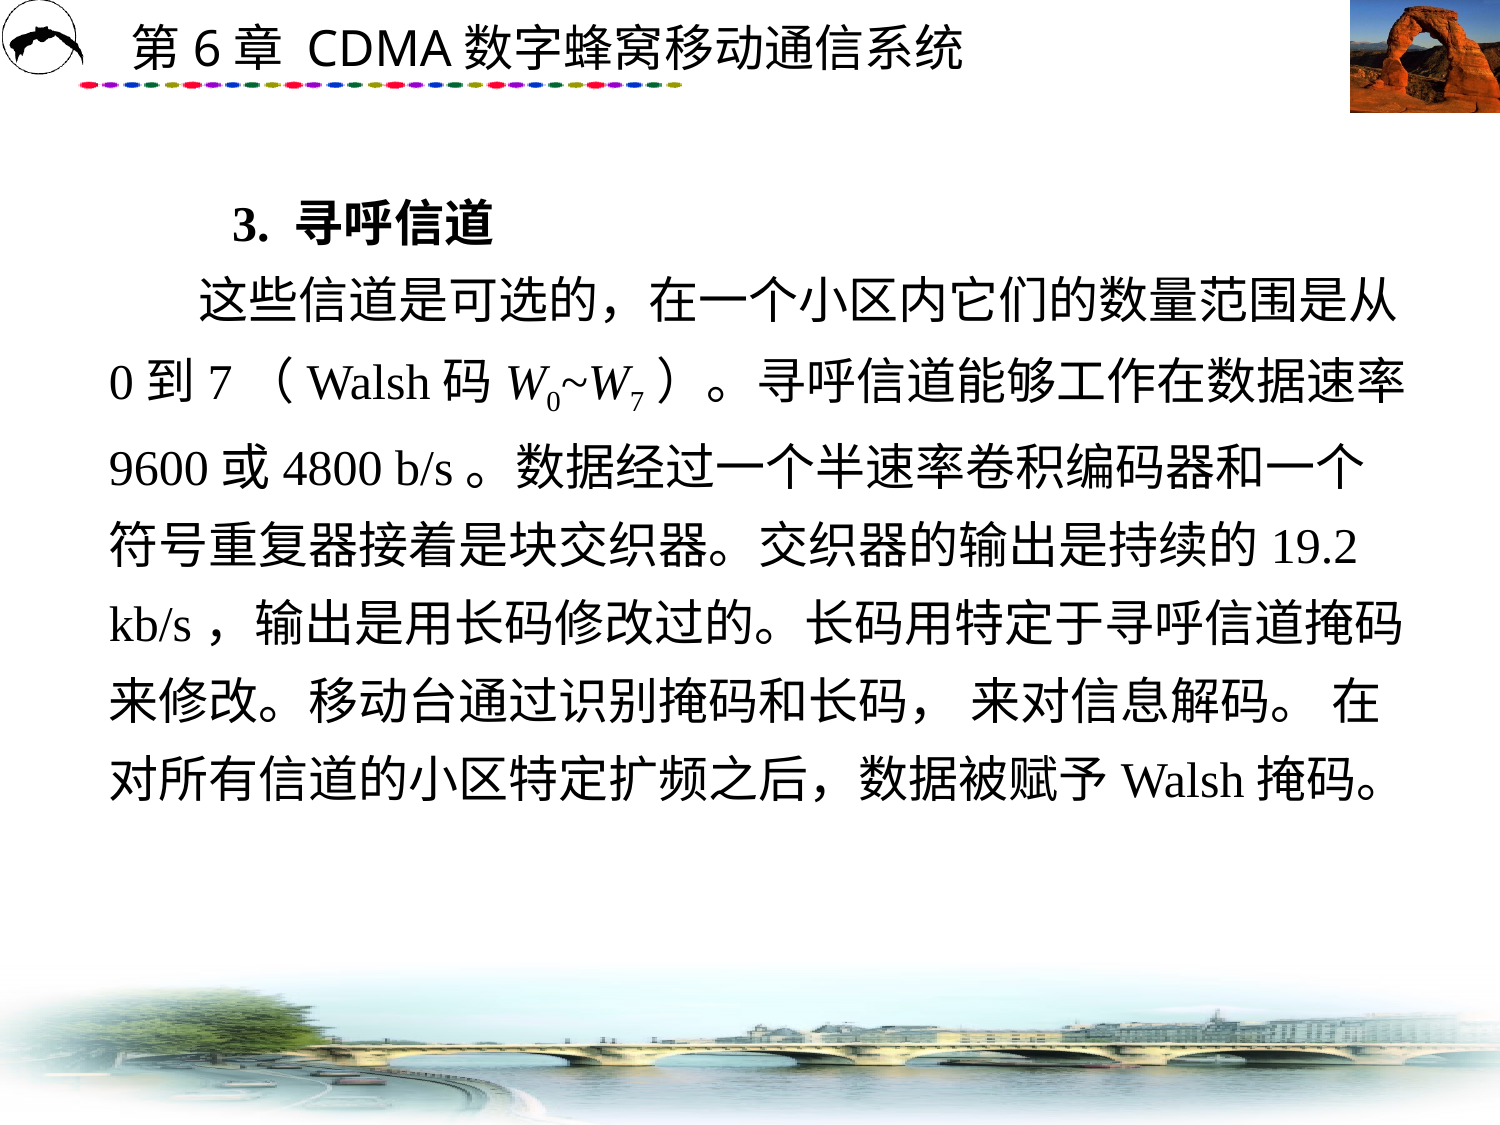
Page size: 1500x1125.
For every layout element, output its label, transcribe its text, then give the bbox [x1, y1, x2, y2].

picture [0, 962, 1500, 1125]
picture [1350, 0, 1500, 113]
title 3. 寻呼信道 这些信道是可选的，在一个小区内它们的数量范围是从0到7（Walsh码W0~W7）。寻呼信道能够工作在数据速率9600或4800 b/s。数据经过一个半速率卷积编码器和一个符号重复器接着是块交织器。交织器的输出是持续的19.2 kb/s，输出是用长码修改过的。长码用特定于寻呼信道掩码来修改。移动台通过识别掩码和长码， 来对信息解码。 在对所有信道的小区特定扩频之后，数据被赋予Walsh掩码。 [93, 87, 1426, 1013]
picture [74, 78, 691, 91]
picture [0, 0, 100, 75]
